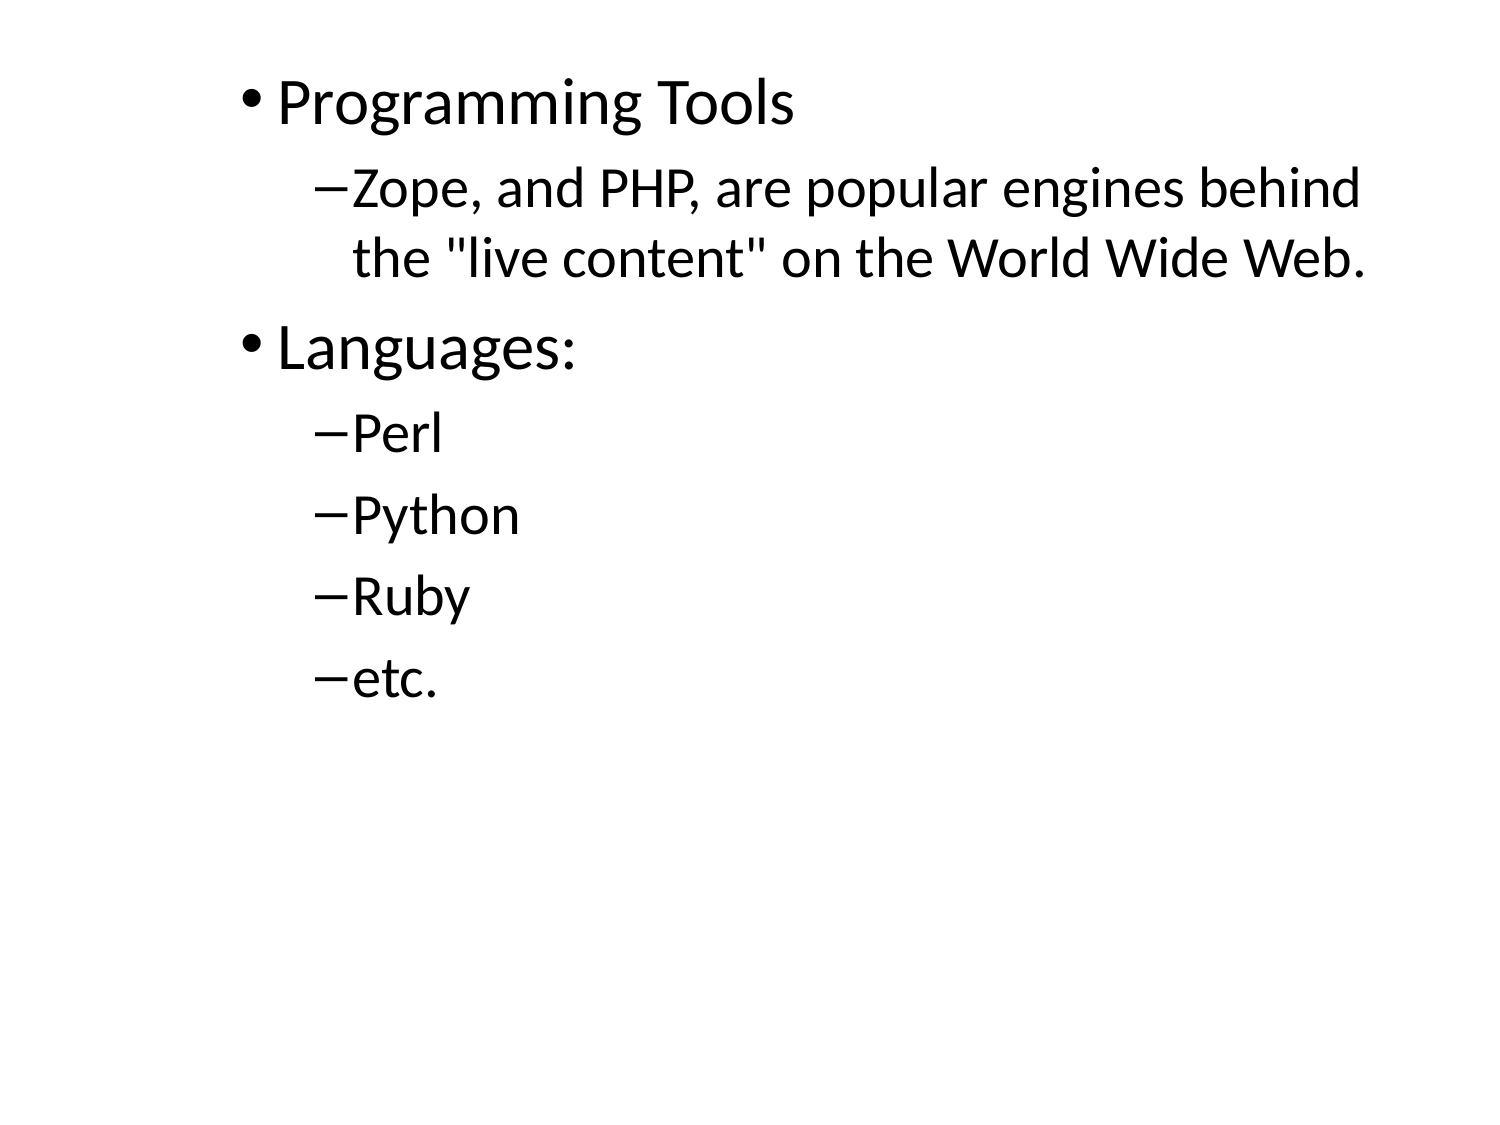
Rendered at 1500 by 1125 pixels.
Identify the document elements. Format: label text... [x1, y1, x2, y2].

list Programming Tools Zope, and PHP, are popular engines behind the "live content" on the World Wide Web. Languages: Perl Python Ruby etc. [75, 50, 1425, 1063]
